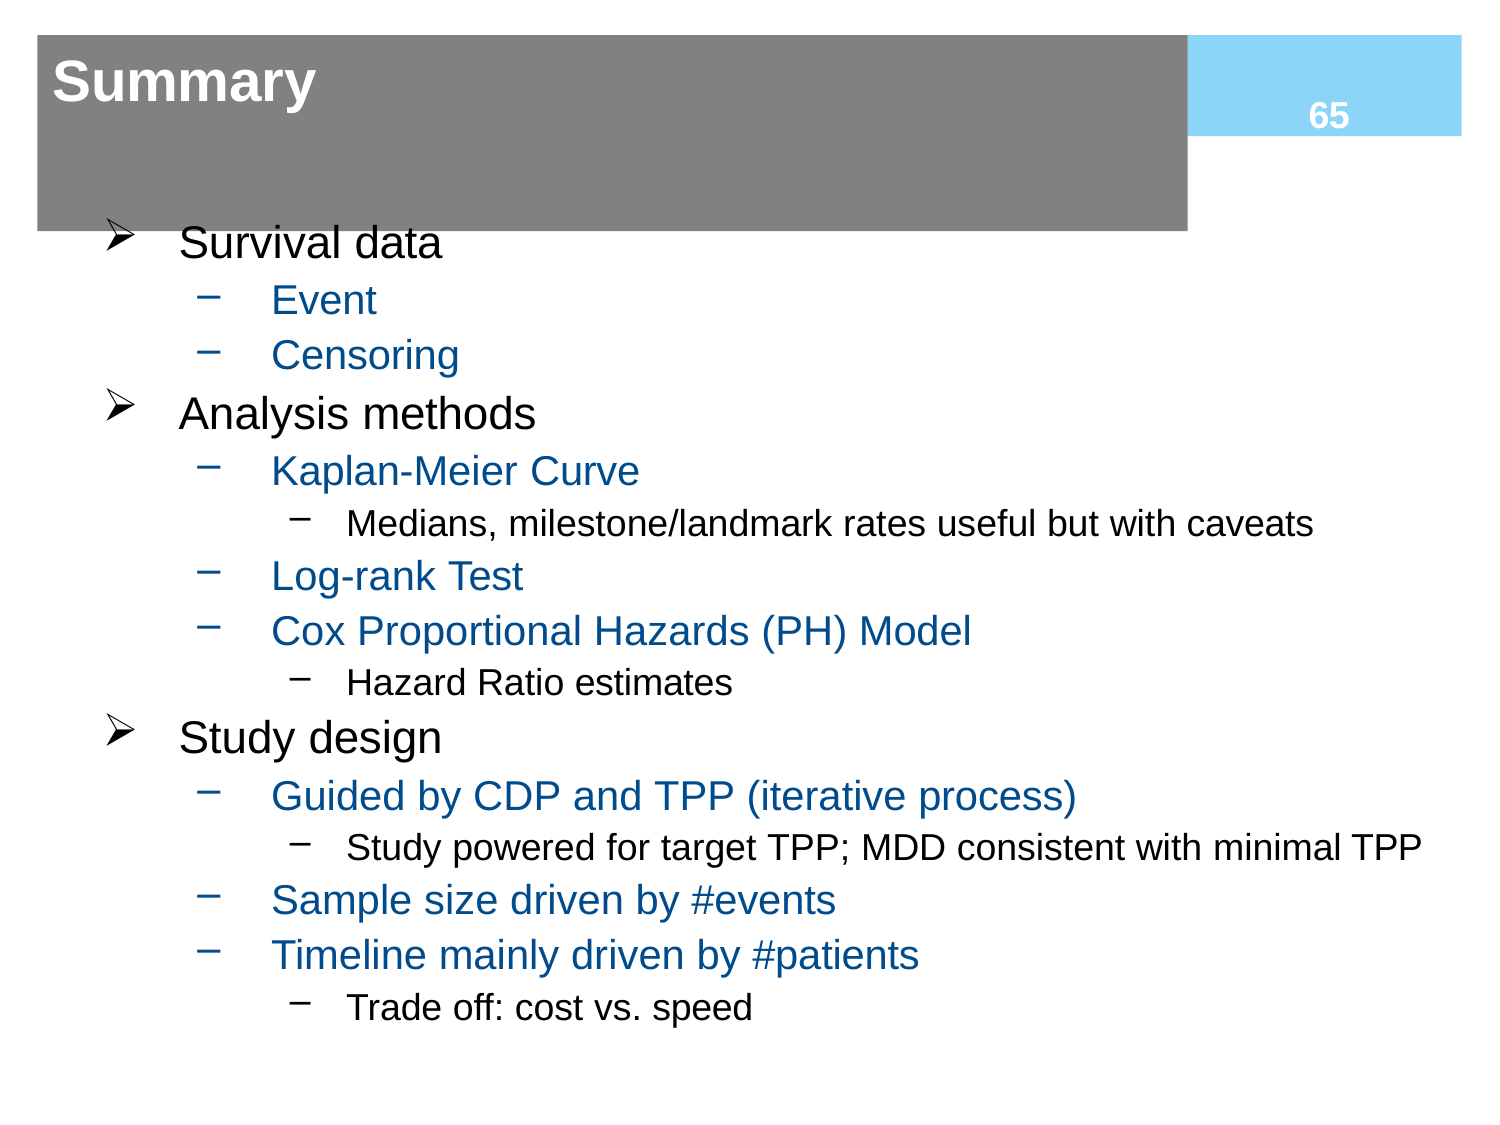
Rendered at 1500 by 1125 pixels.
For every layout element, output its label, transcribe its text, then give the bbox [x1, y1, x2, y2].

text_box Survival data Event Censoring Analysis methods Kaplan-Meier Curve Medians, milestone/landmark rates useful but with caveats Log-rank Test Cox Proportional Hazards (PH) Model Hazard Ratio estimates Study design Guided by CDP and TPP (iterative process) Study powered for target TPP; MDD consistent with minimal TPP Sample size driven by #events Timeline mainly driven by #patients Trade off: cost vs. speed [100, 205, 1428, 1028]
text_box 65 [1188, 35, 1462, 137]
title Summary [37, 35, 1188, 232]
